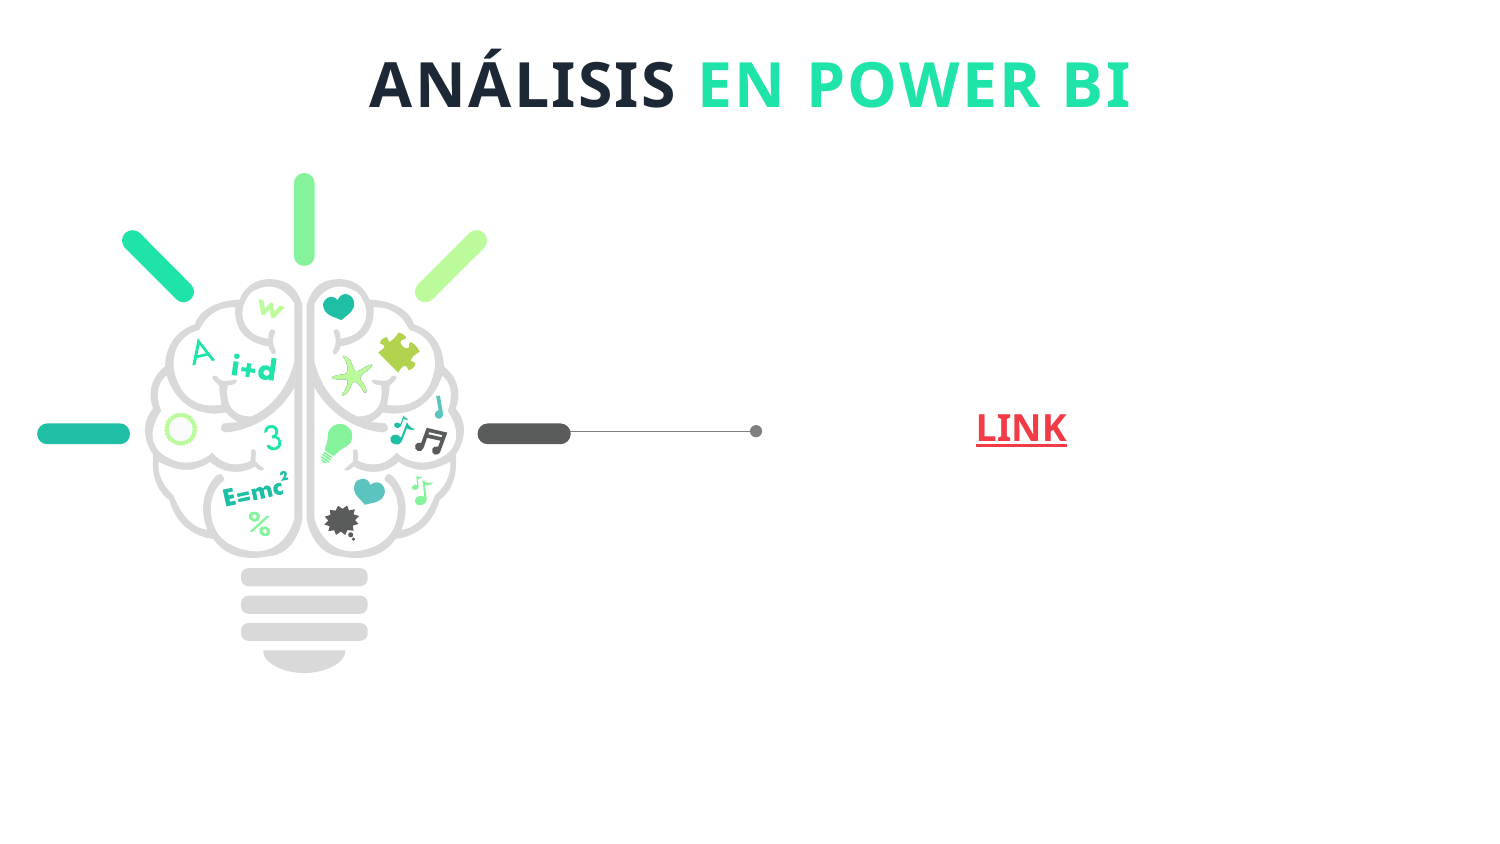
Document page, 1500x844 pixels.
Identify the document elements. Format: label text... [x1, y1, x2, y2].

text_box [138, 273, 471, 552]
text_box [37, 423, 131, 445]
text_box ANÁLISIS EN POWER BI [369, 45, 1131, 121]
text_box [324, 505, 360, 542]
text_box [411, 475, 434, 506]
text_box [231, 353, 277, 381]
text_box [477, 423, 571, 445]
text_box [293, 173, 315, 266]
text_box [134, 278, 475, 674]
text_box LINK [715, 396, 1327, 463]
text_box [429, 230, 487, 273]
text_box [320, 422, 355, 464]
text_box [222, 470, 289, 507]
text_box [121, 230, 180, 273]
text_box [389, 415, 416, 446]
